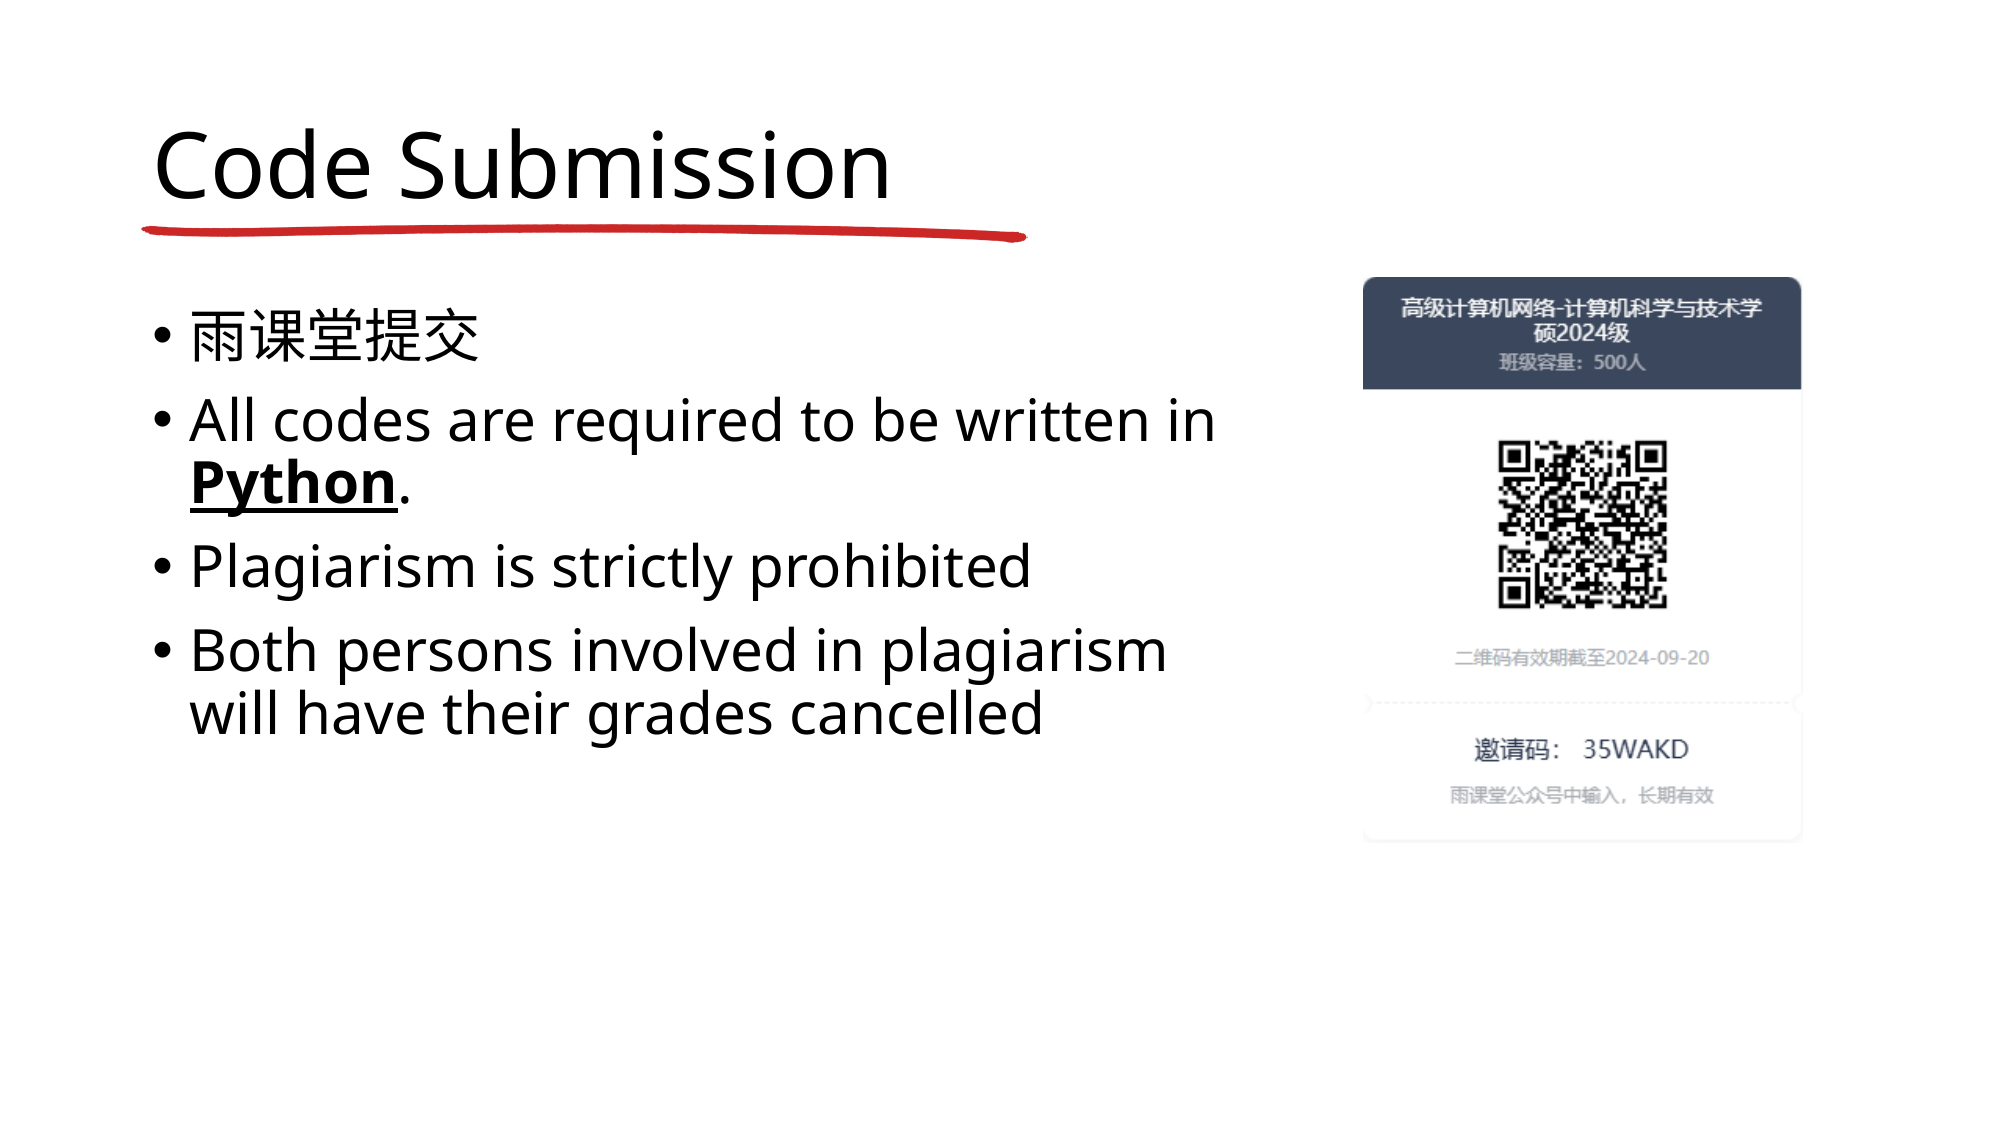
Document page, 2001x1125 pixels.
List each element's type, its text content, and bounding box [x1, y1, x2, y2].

picture [1363, 277, 1803, 843]
list 雨课堂提交 All codes are required to be written in Python. Plagiarism is strictly prohibited Both persons involved in plagiarism will have their grades cancelled [137, 299, 1288, 1014]
title Code Submission [137, 59, 1863, 278]
picture [137, 219, 1038, 248]
